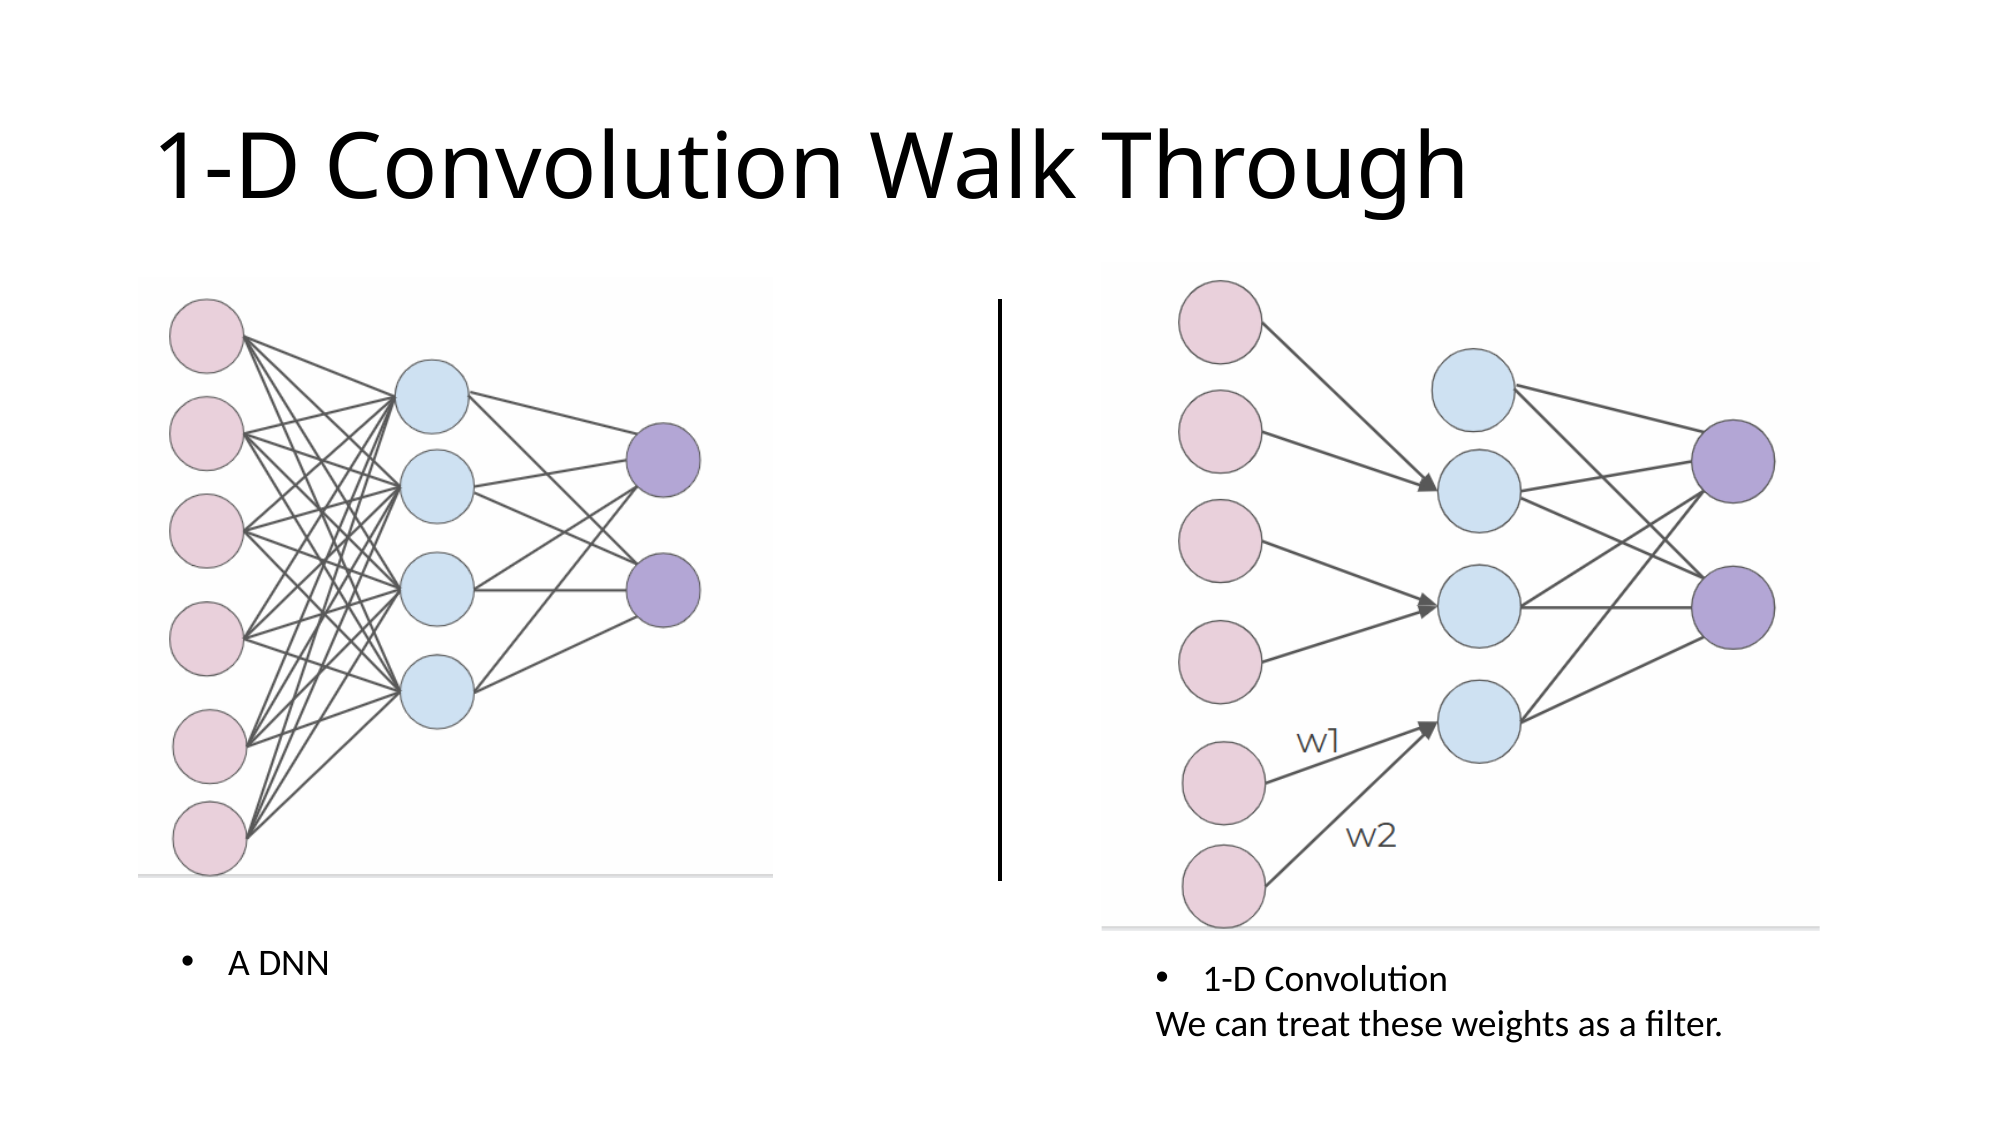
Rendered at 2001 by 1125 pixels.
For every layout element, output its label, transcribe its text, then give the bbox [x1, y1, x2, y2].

title 1-D Convolution Walk Through [137, 59, 1863, 278]
picture [1101, 262, 1820, 931]
text_box 1-D Convolution We can treat these weights as a filter. [1140, 946, 1906, 1097]
text_box A DNN [166, 930, 427, 990]
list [138, 277, 773, 878]
